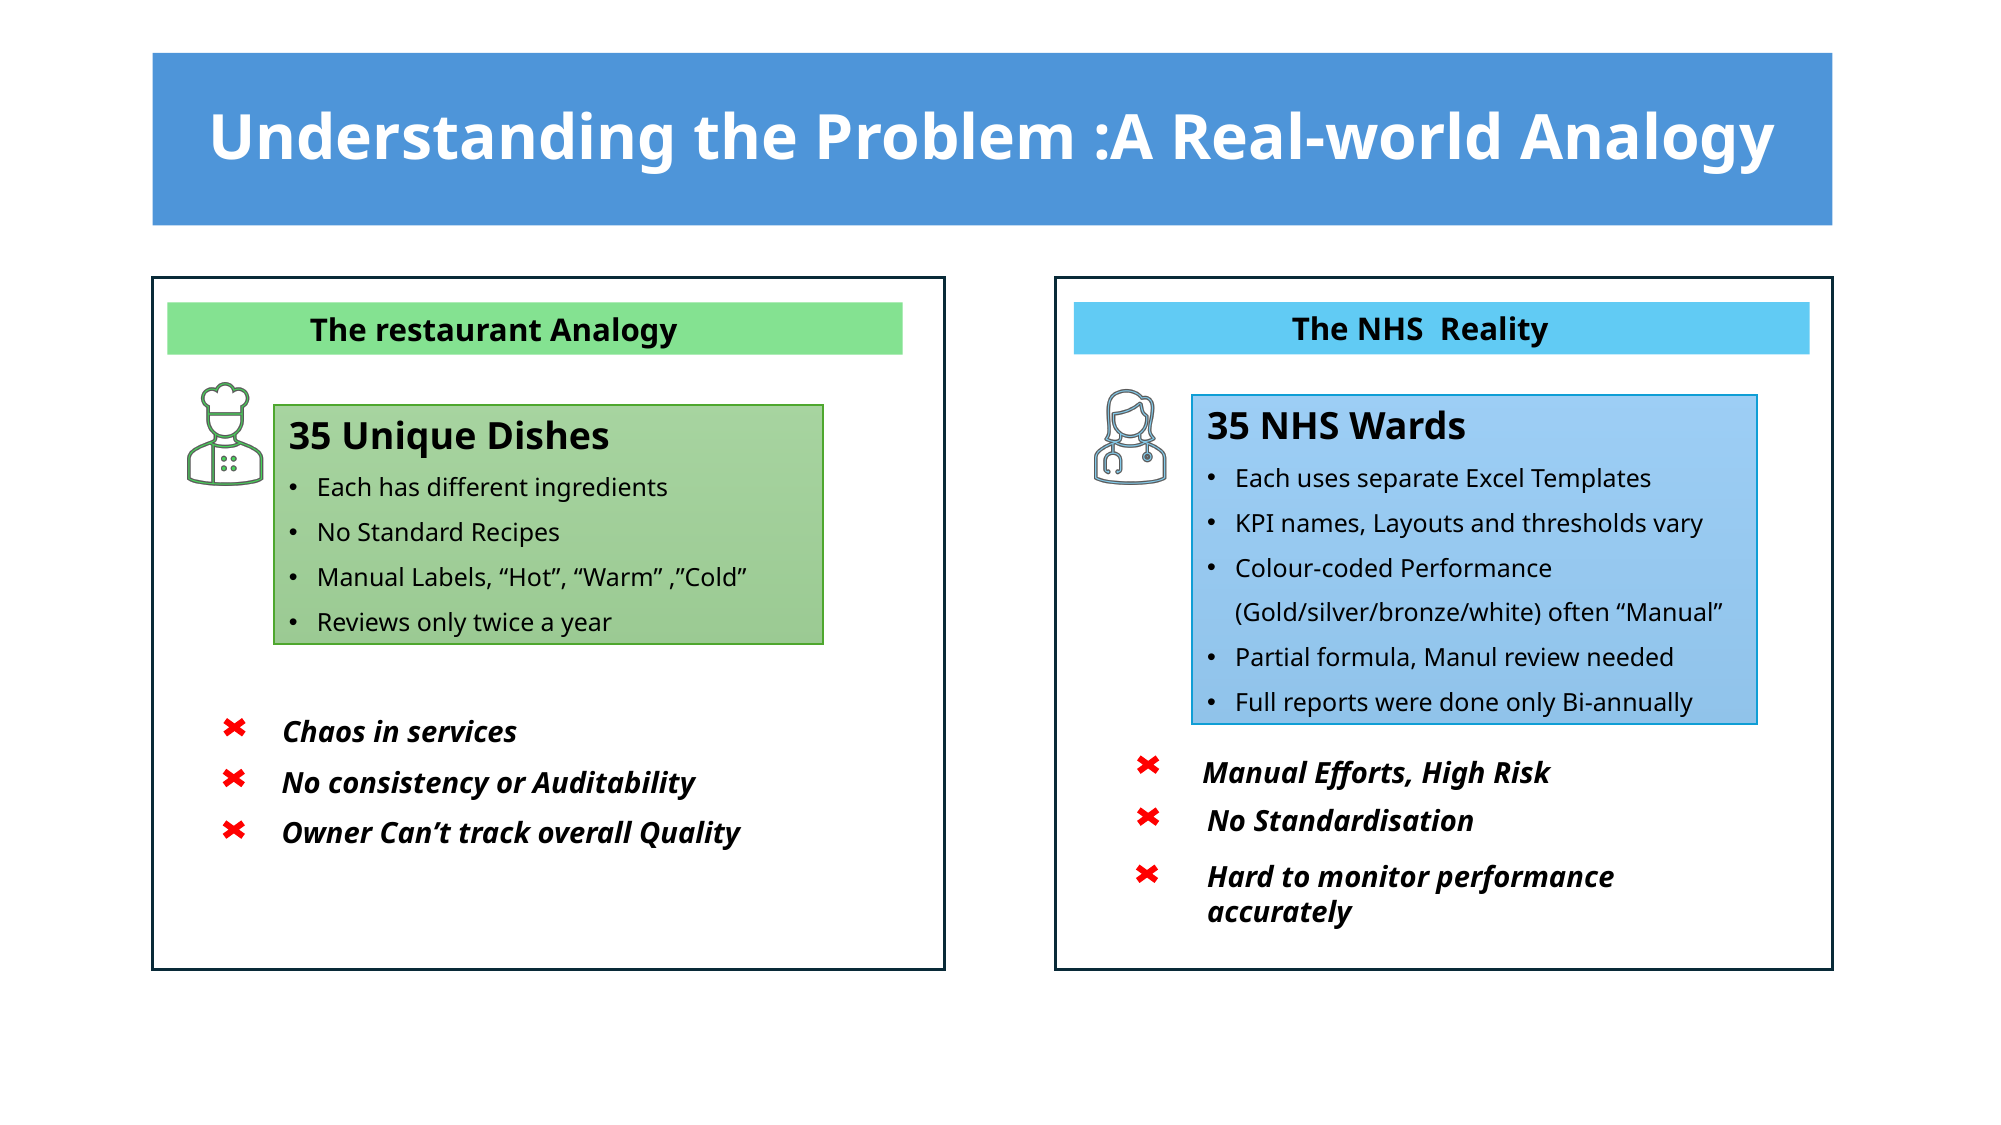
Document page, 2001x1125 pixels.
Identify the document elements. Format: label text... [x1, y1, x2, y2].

text_box Manual Efforts, High Risk [1187, 746, 1701, 797]
title Understanding the Problem :A Real-world Analogy [152, 52, 1833, 226]
text_box 35 NHS Wards Each uses separate Excel Templates KPI names, Layouts and thresholds vary Colour-coded Performance (Gold/silver/bronze/white) often “Manual” Partial formula, Manul review needed Full reports were done only Bi-annually [1191, 394, 1758, 725]
text_box No consistency or Auditability [266, 756, 780, 806]
text_box Owner Can’t track overall Quality [266, 806, 780, 857]
text_box Chaos in services [267, 706, 780, 756]
text_box [1133, 862, 1161, 886]
text_box [220, 818, 248, 842]
text_box [1054, 276, 1834, 971]
text_box No Standardisation [1192, 794, 1705, 845]
text_box The NHS Reality [1073, 302, 1810, 355]
text_box The restaurant Analogy [167, 302, 903, 355]
text_box [221, 715, 248, 739]
text_box Hard to monitor performance accurately [1192, 851, 1705, 936]
picture [1073, 380, 1188, 496]
text_box [151, 276, 946, 971]
picture [166, 379, 283, 496]
text_box 35 Unique Dishes Each has different ingredients No Standard Recipes Manual Labels, “Hot”, “Warm” ,”Cold” Reviews only twice a year [273, 404, 824, 645]
text_box [1134, 753, 1162, 777]
text_box [220, 766, 248, 790]
text_box [1134, 805, 1162, 829]
